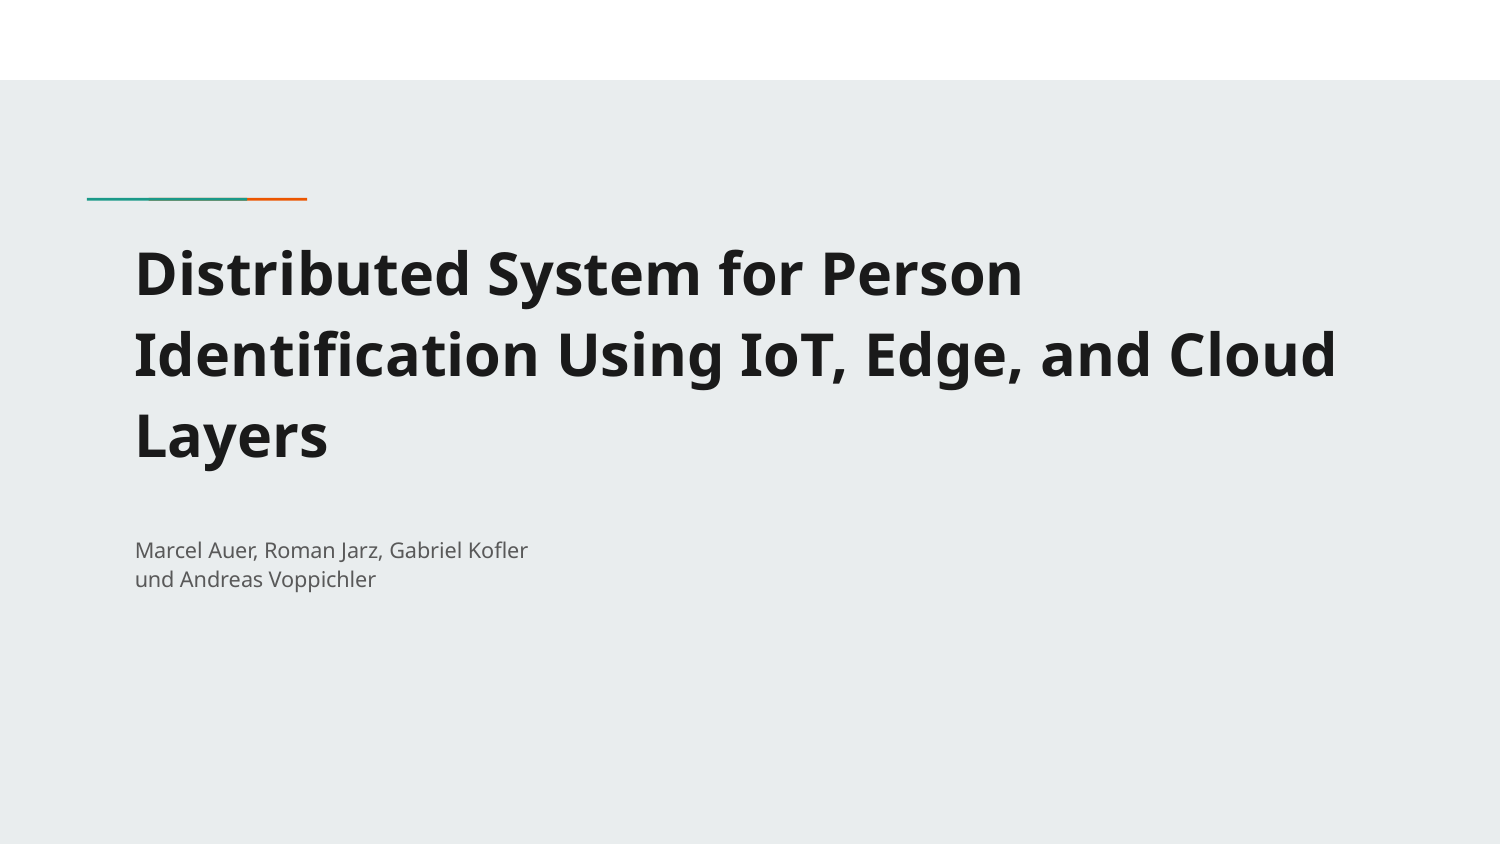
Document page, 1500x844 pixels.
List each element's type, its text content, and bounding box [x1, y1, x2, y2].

subtitle Marcel Auer, Roman Jarz, Gabriel Kofler und Andreas Voppichler [119, 520, 1381, 610]
title Distributed System for Person Identification Using IoT, Edge, and Cloud Layers [119, 216, 1381, 490]
